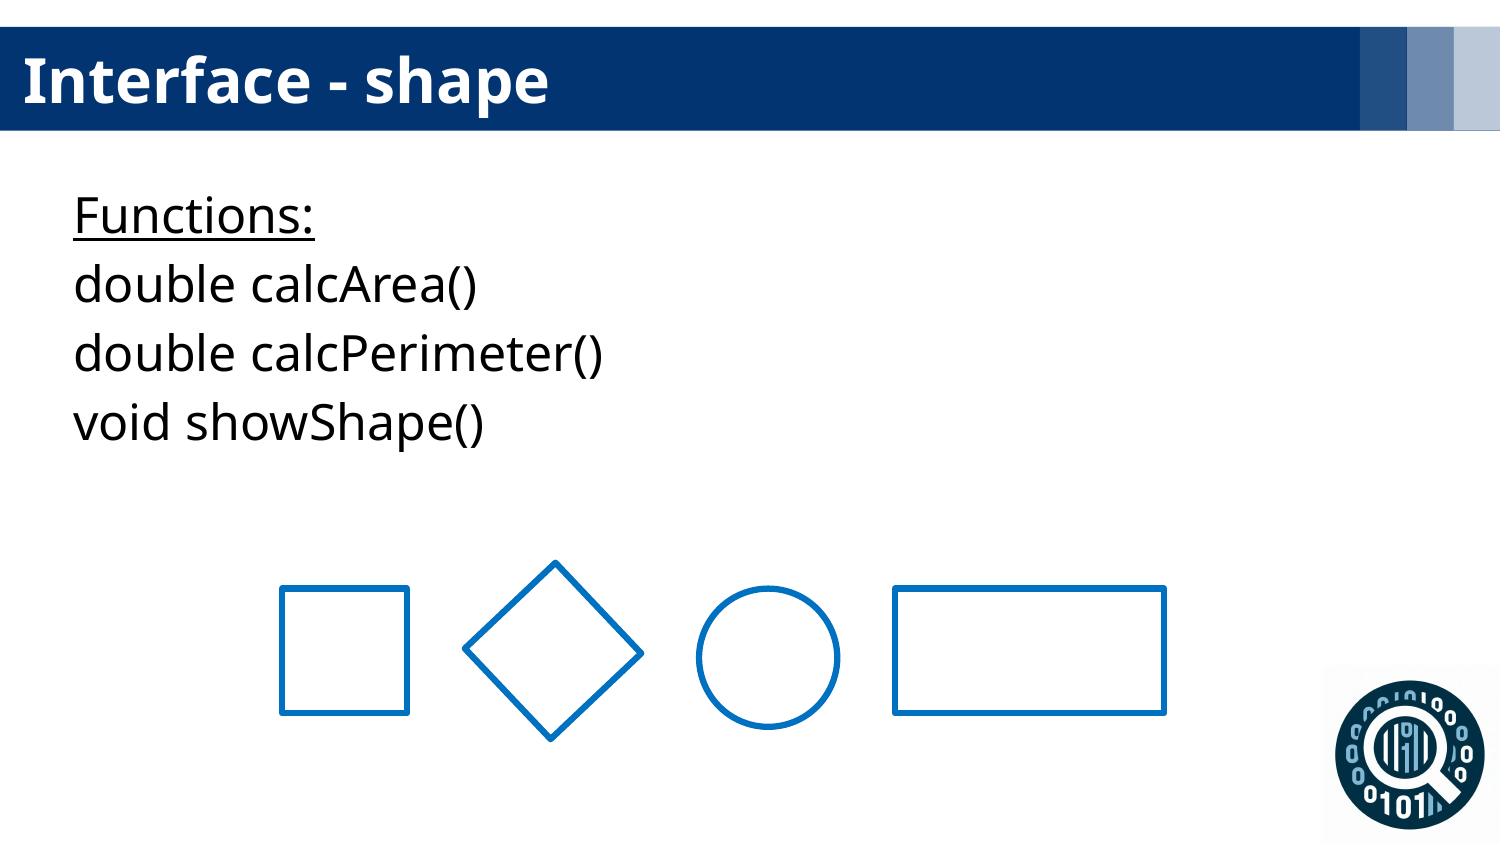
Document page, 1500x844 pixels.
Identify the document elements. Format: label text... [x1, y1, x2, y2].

text_box [696, 586, 840, 729]
text_box [280, 586, 409, 715]
text_box Functions: double calcArea() double calcPerimeter() void showShape() [58, 159, 836, 637]
text_box [893, 586, 1166, 715]
picture [1321, 664, 1500, 844]
text_box [462, 560, 644, 742]
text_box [0, 26, 1500, 132]
